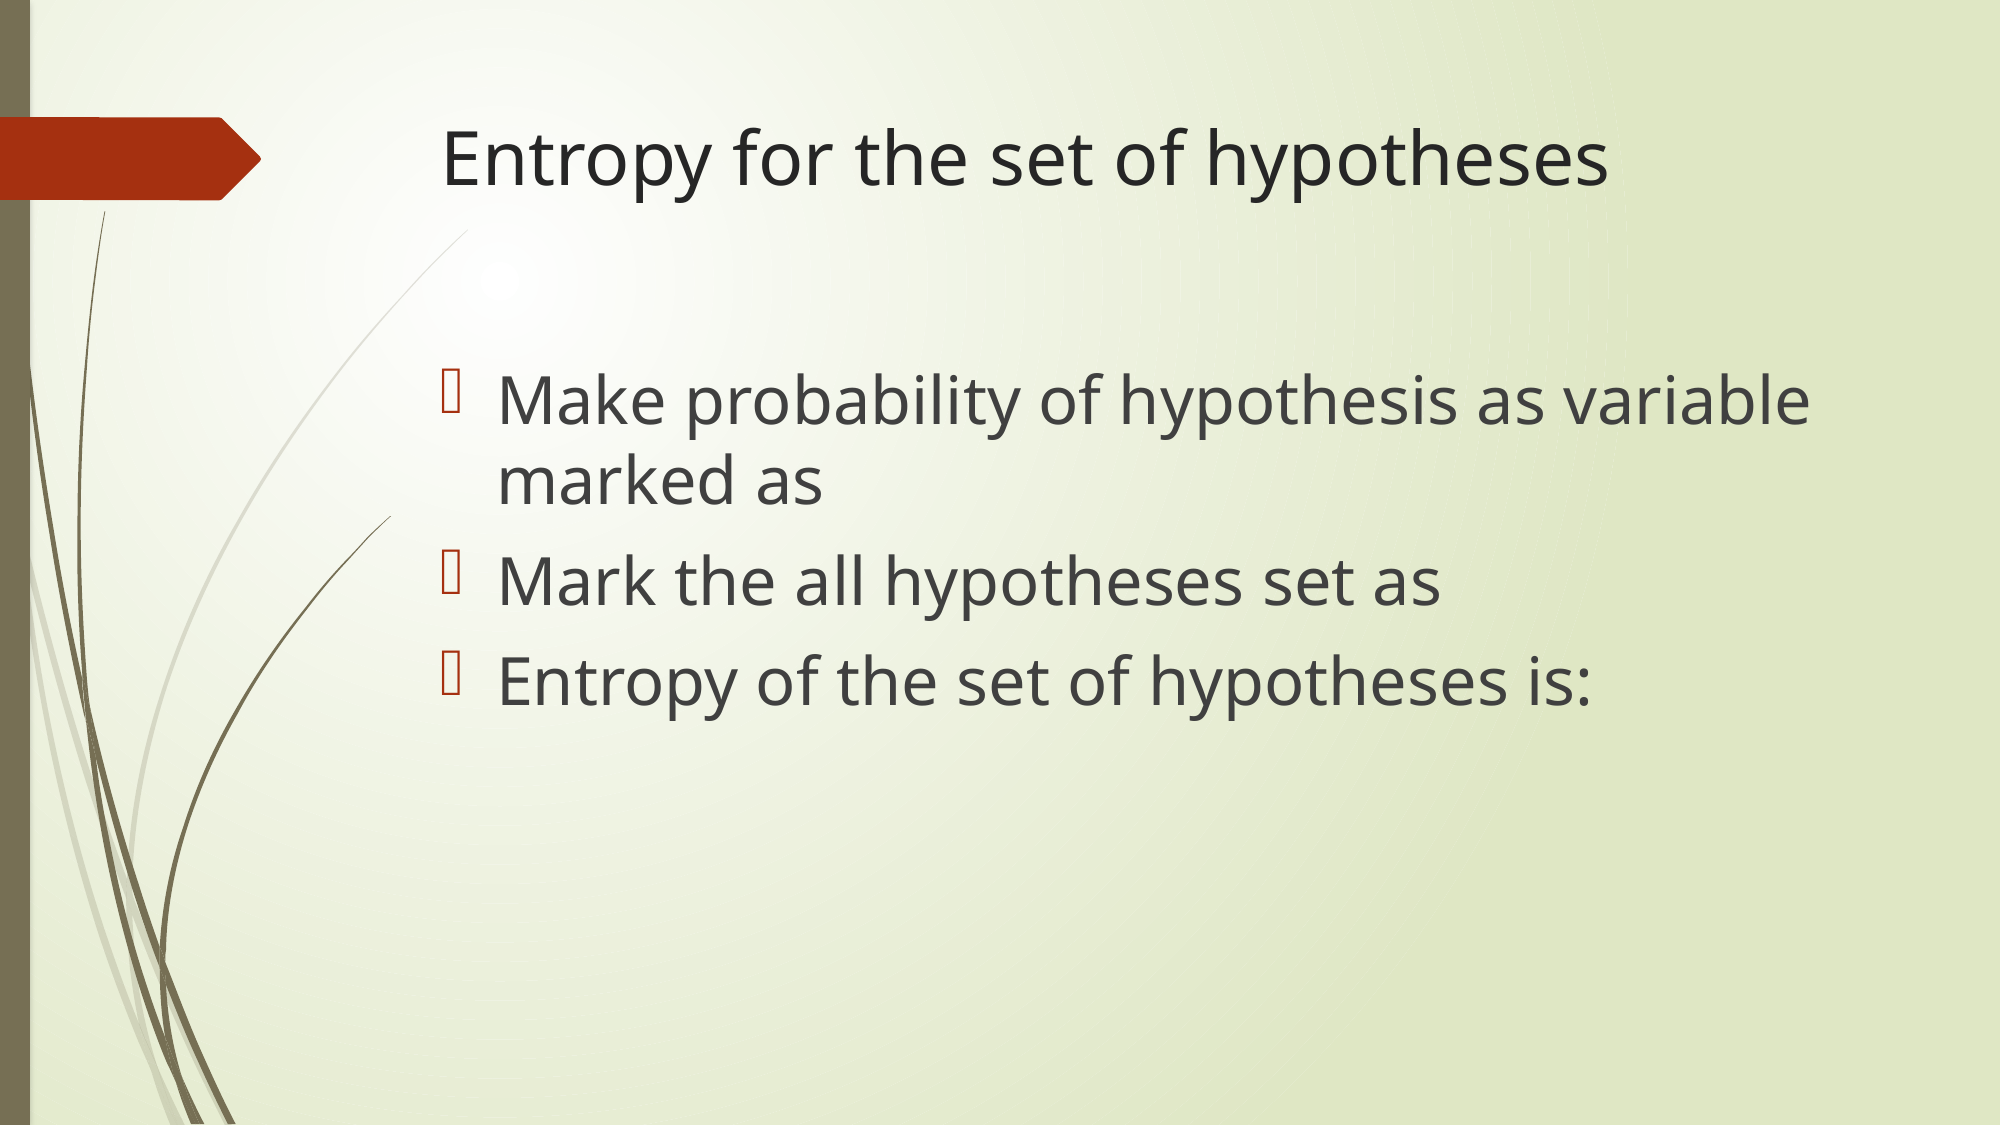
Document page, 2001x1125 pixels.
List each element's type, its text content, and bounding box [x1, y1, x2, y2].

title Entropy for the set of hypotheses [425, 102, 1888, 313]
